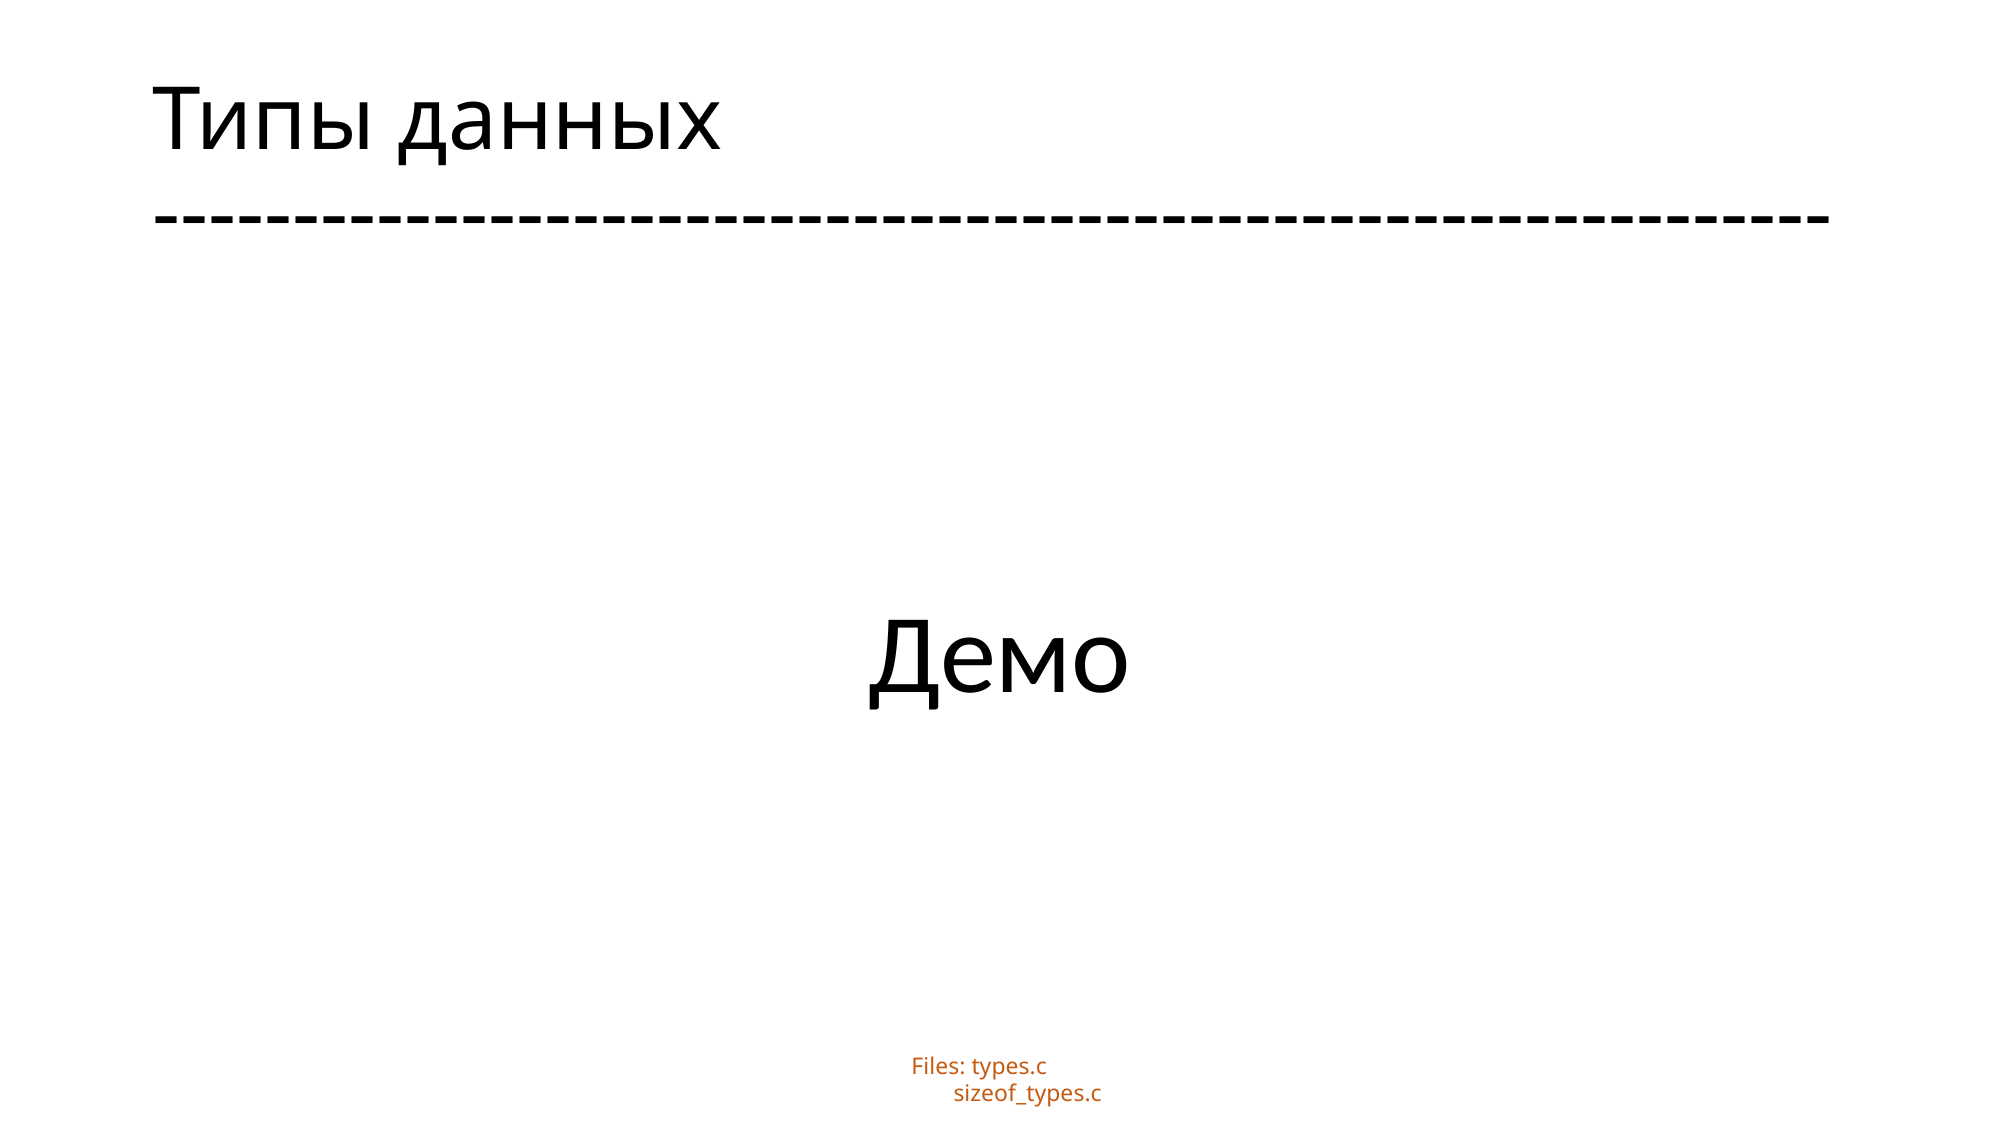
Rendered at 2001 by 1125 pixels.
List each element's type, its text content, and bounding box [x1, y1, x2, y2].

title Типы данных ------------------------------------------------------------ [137, 59, 1863, 278]
text_box Files: types.c sizeof_types.c [896, 1044, 1117, 1114]
list Демо [137, 299, 1863, 1014]
